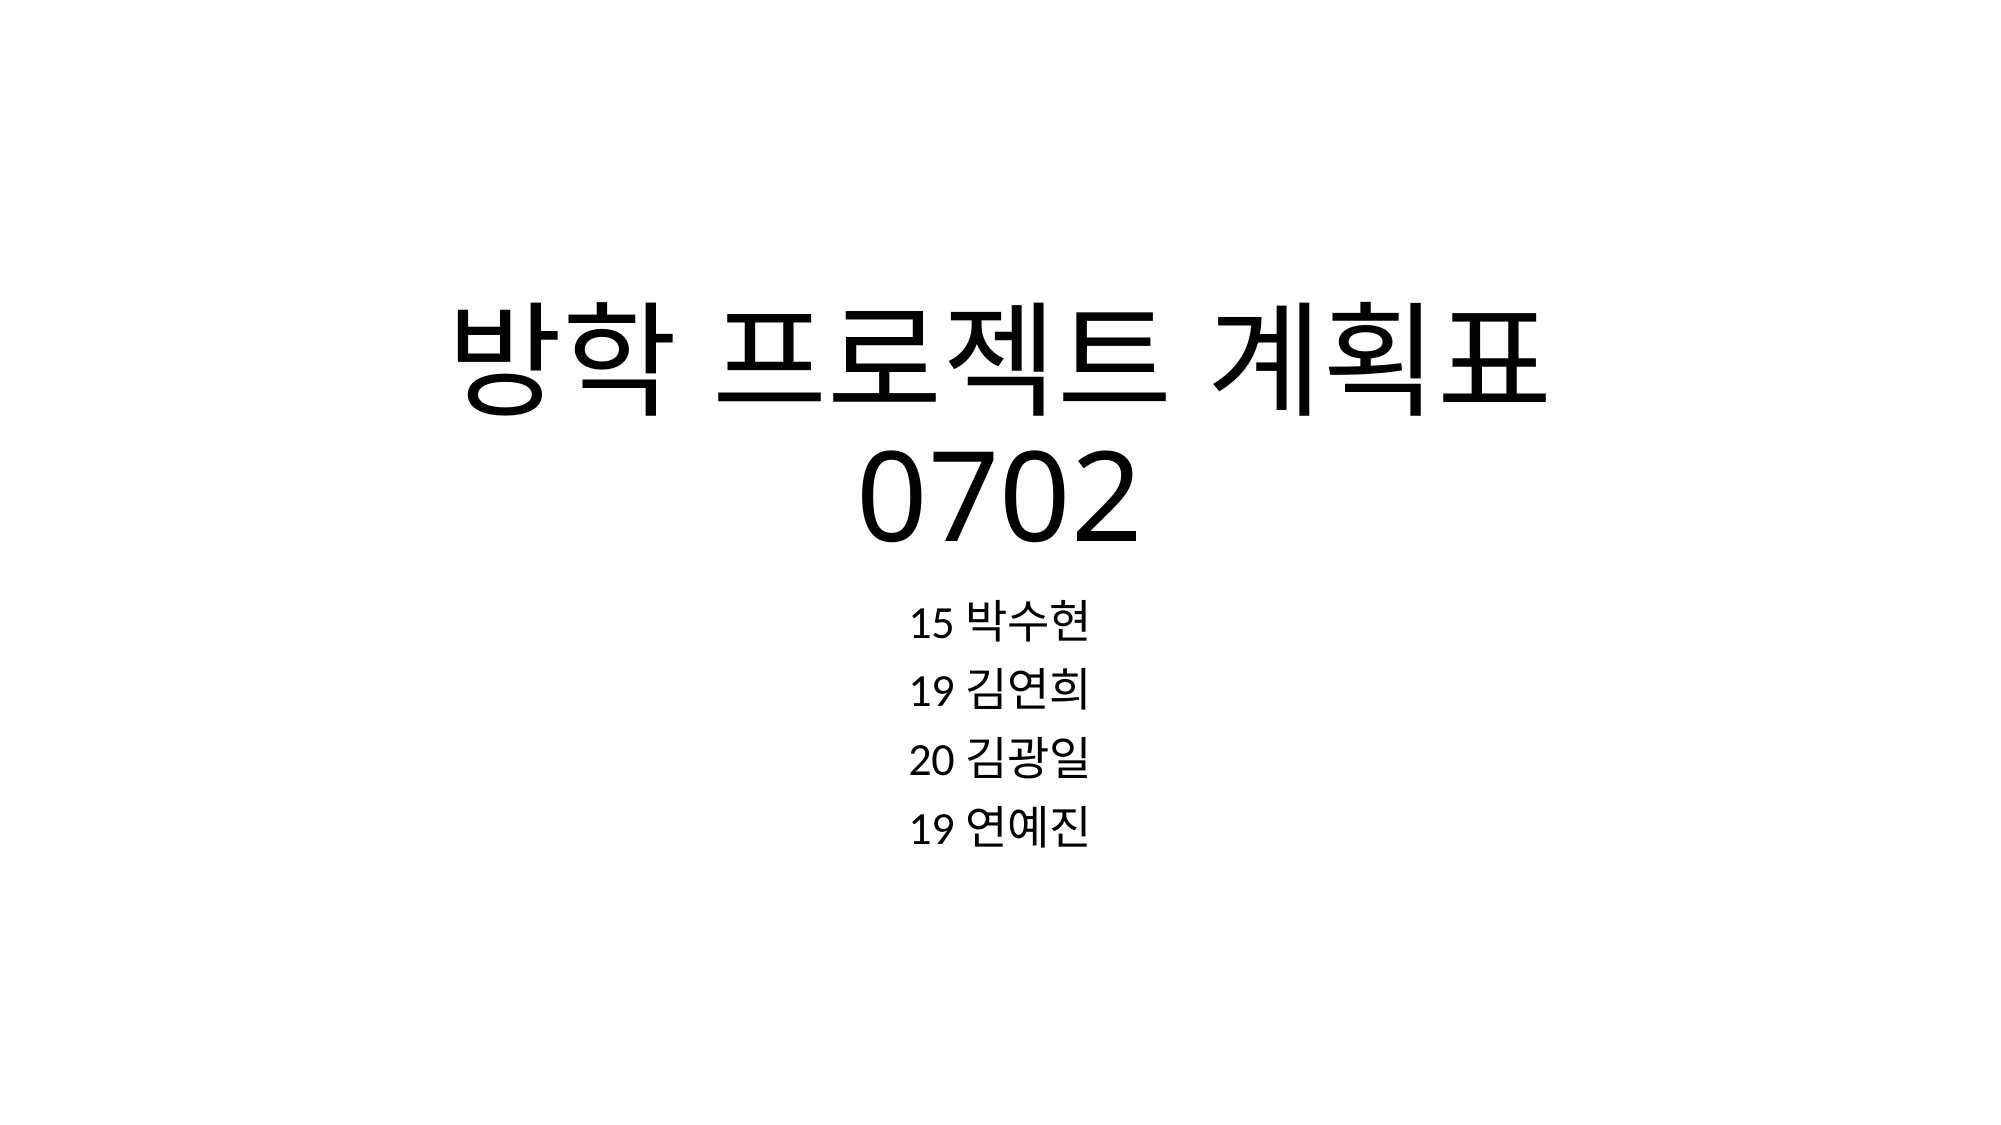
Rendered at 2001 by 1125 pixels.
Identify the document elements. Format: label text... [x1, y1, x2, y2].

subtitle 15박수현 19김연희 20김광일 19연예진 [249, 590, 1750, 863]
title 방학 프로젝트 계획표 0702 [249, 184, 1750, 576]
